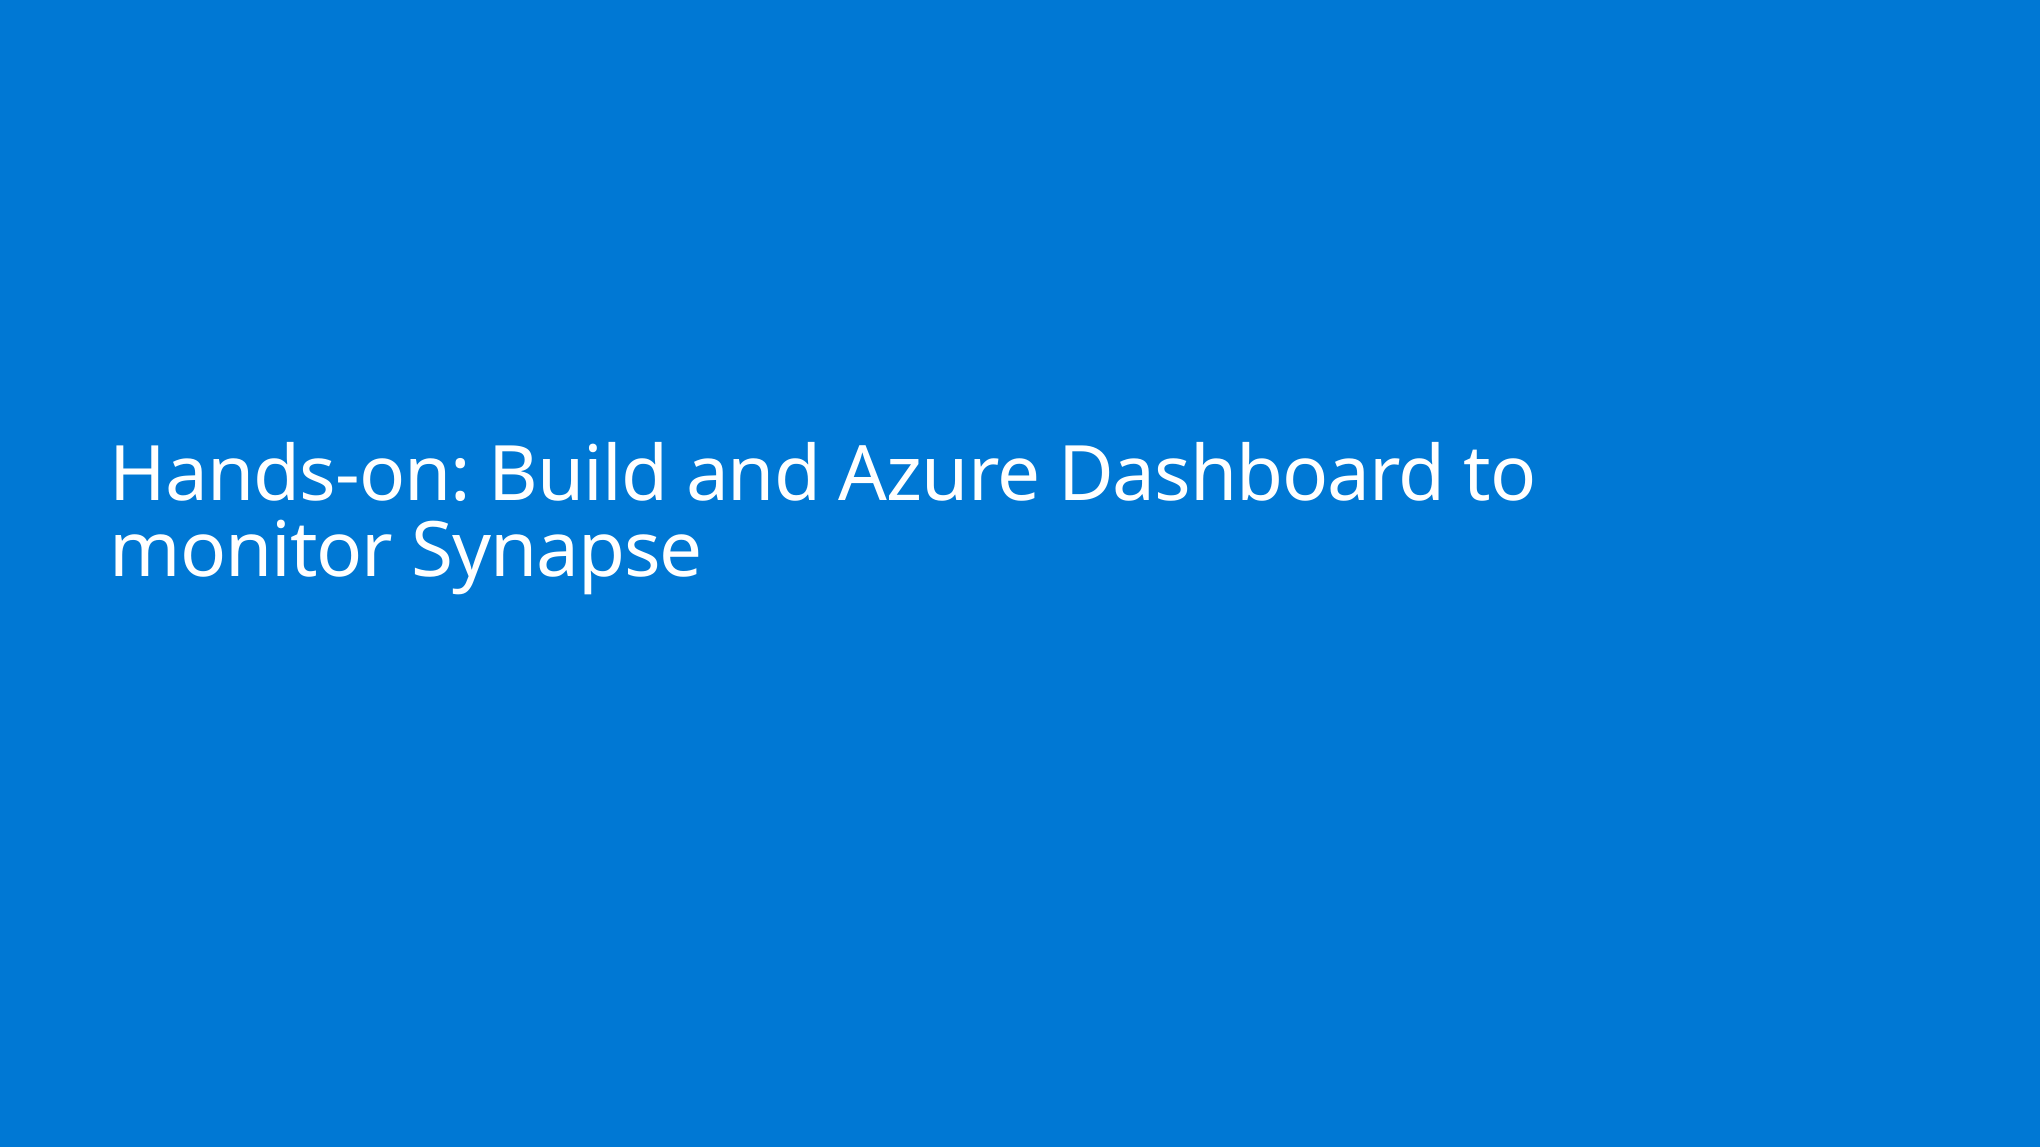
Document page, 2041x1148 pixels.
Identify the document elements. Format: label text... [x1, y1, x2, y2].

title Hands-on: Build and Azure Dashboard to monitor Synapse [109, 498, 1619, 600]
